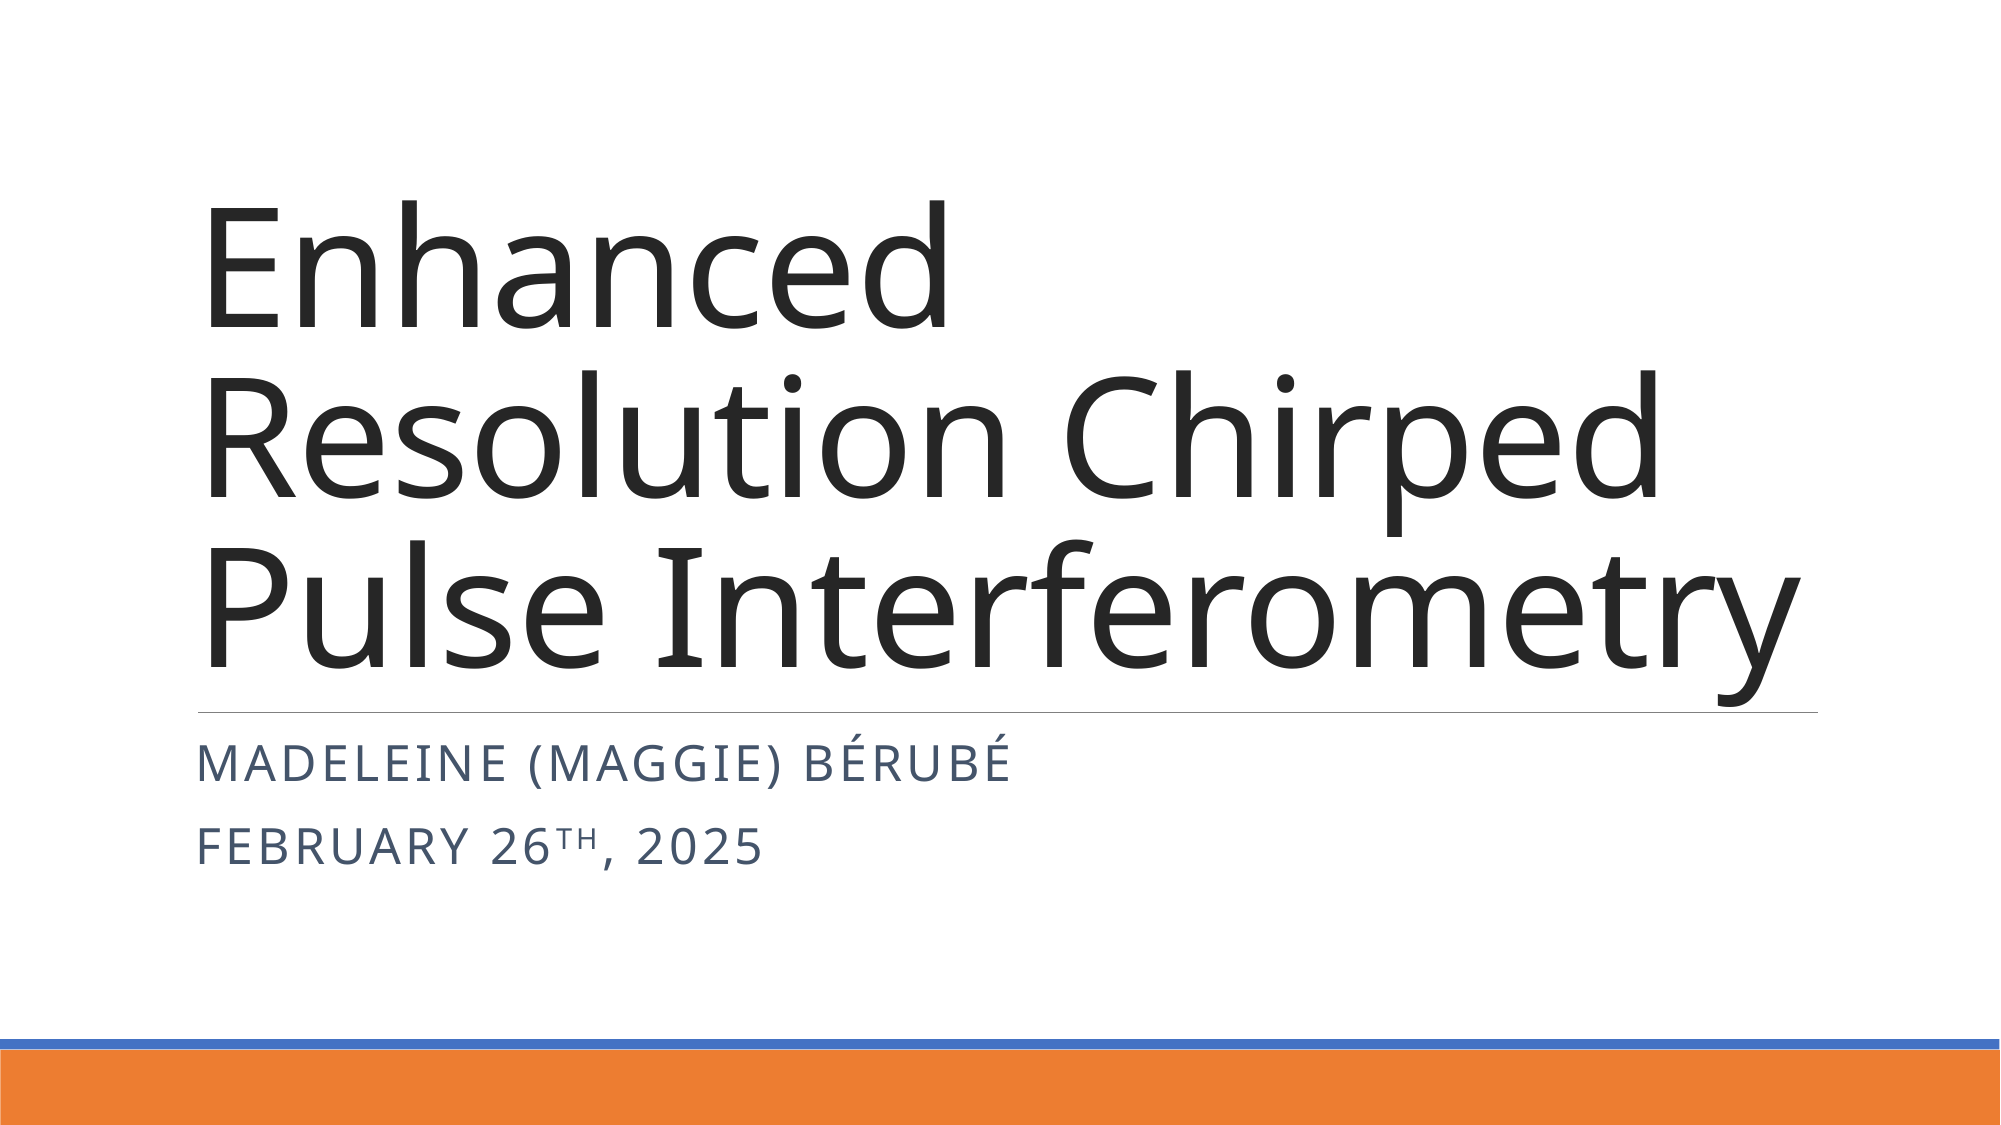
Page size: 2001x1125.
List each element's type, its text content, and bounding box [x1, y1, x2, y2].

subtitle Madeleine (Maggie) Bérubé February 26th, 2025 [180, 730, 1831, 919]
title Enhanced Resolution Chirped Pulse Interferometry [180, 124, 1830, 710]
